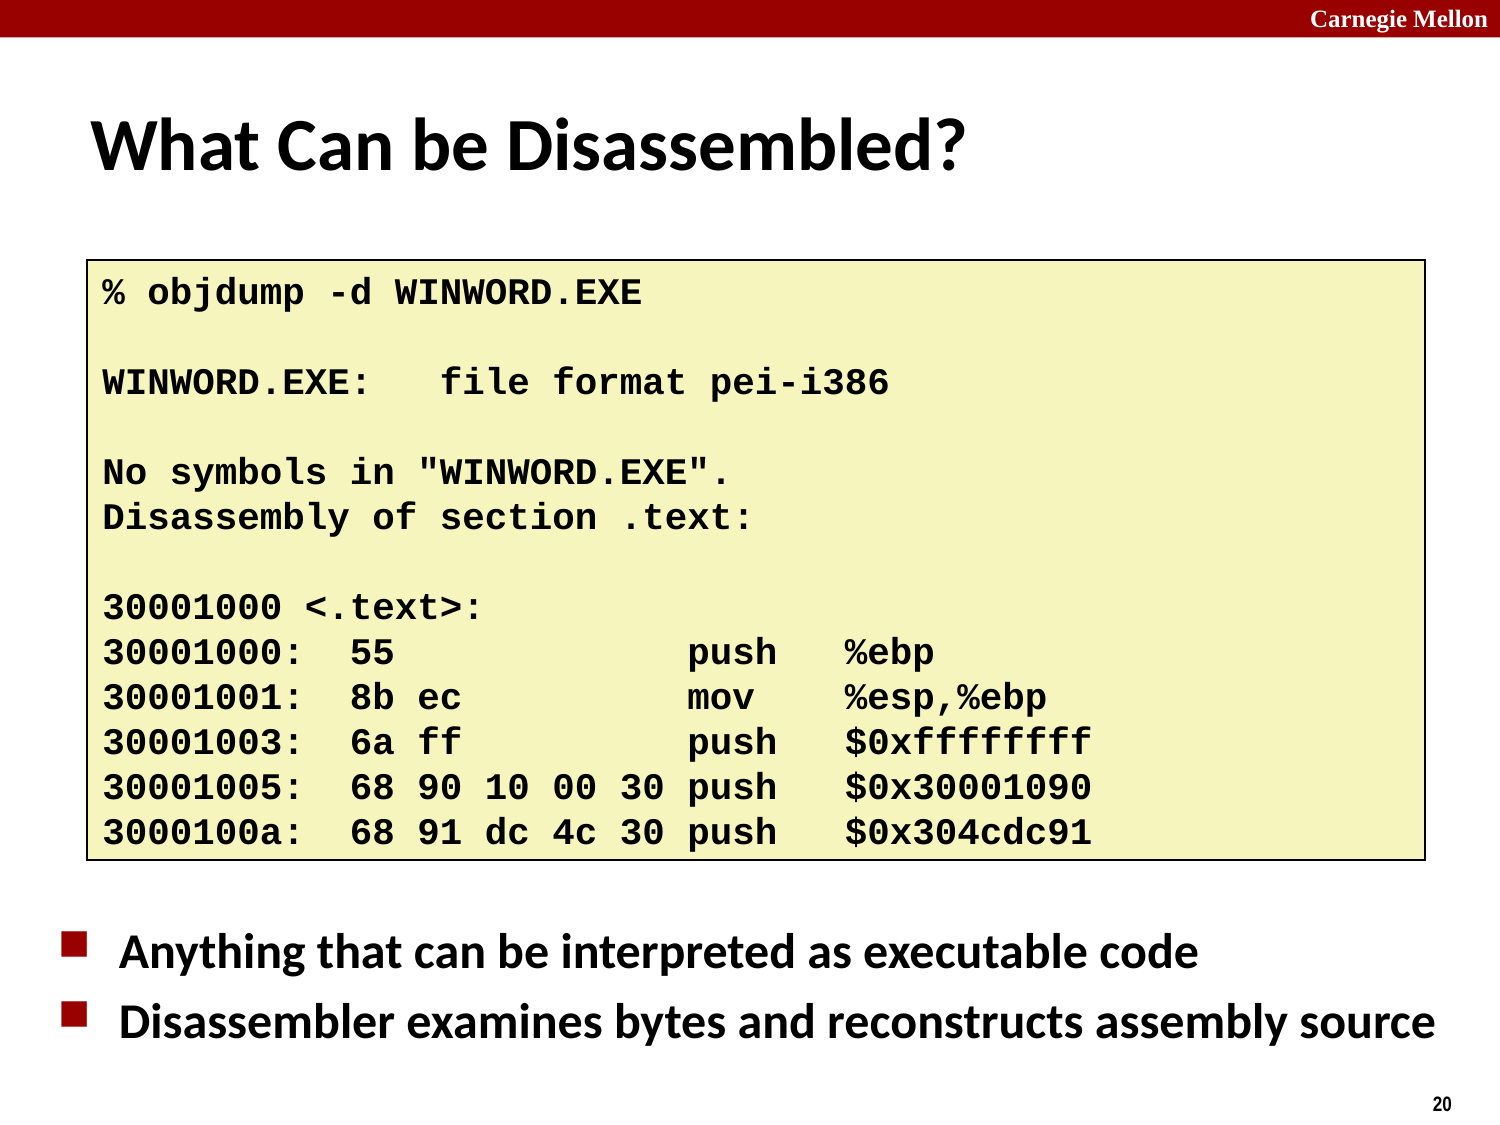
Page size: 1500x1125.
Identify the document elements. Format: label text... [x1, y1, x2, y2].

text_box % objdump -d WINWORD.EXE WINWORD.EXE: file format pei-i386 No symbols in "WINWORD.EXE". Disassembly of section .text: 30001000 <.text>: 30001000: 55 push %ebp 30001001: 8b ec mov %esp,%ebp 30001003: 6a ff push $0xffffffff 30001005: 68 90 10 00 30 push $0x30001090 3000100a: 68 91 dc 4c 30 push $0x304cdc91 [87, 260, 1425, 860]
title What Can be Disassembled? [74, 93, 1249, 188]
list Anything that can be interpreted as executable code Disassembler examines bytes and reconstructs assembly source [47, 910, 1463, 1125]
